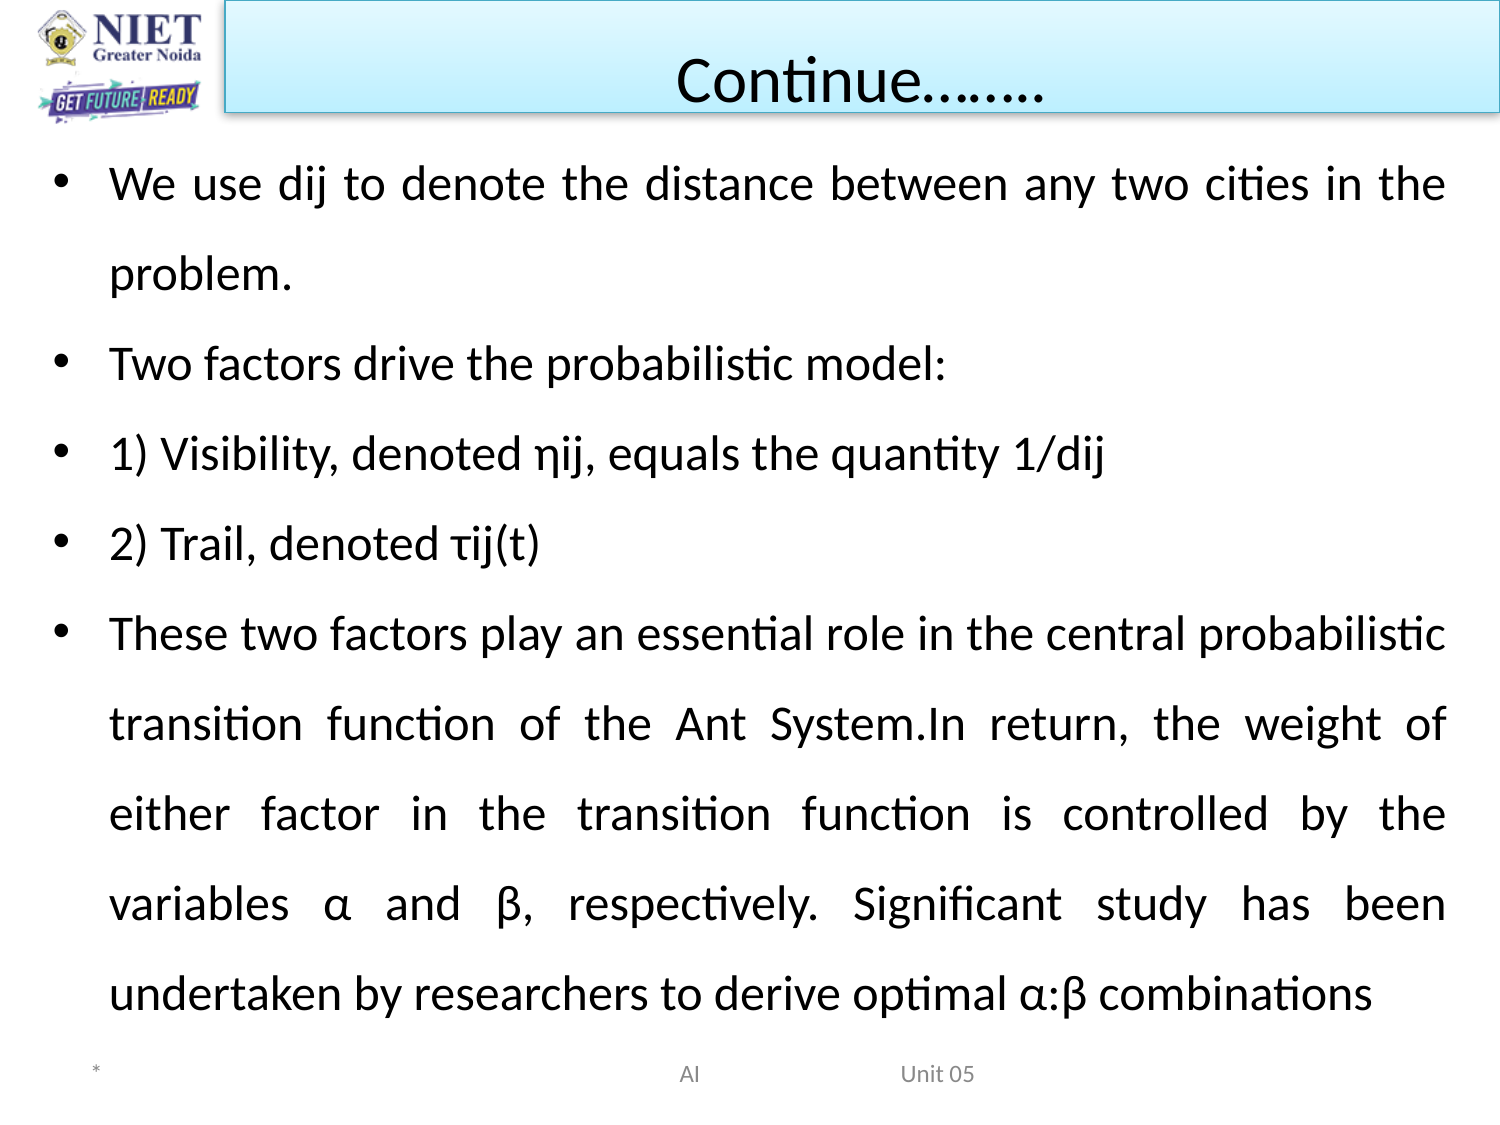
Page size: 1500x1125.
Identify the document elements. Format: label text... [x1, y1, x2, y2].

text_box Continue…….. [238, 0, 1500, 113]
text_box AI Unit 05 [412, 1042, 1238, 1103]
list We use dij to denote the distance between any two cities in the problem. Two factors drive the probabilistic model: 1) Visibility, denoted ηij, equals the quantity 1/dij 2) Trail, denoted τij(t) These two factors play an essential role in the central probabilistic transition function of the Ant System.In return, the weight of either factor in the transition function is controlled by the variables α and β, respectively. Significant study has been undertaken by researchers to derive optimal α:β combinations [37, 112, 1463, 1022]
picture [0, 0, 238, 135]
text_box * [75, 1042, 412, 1103]
